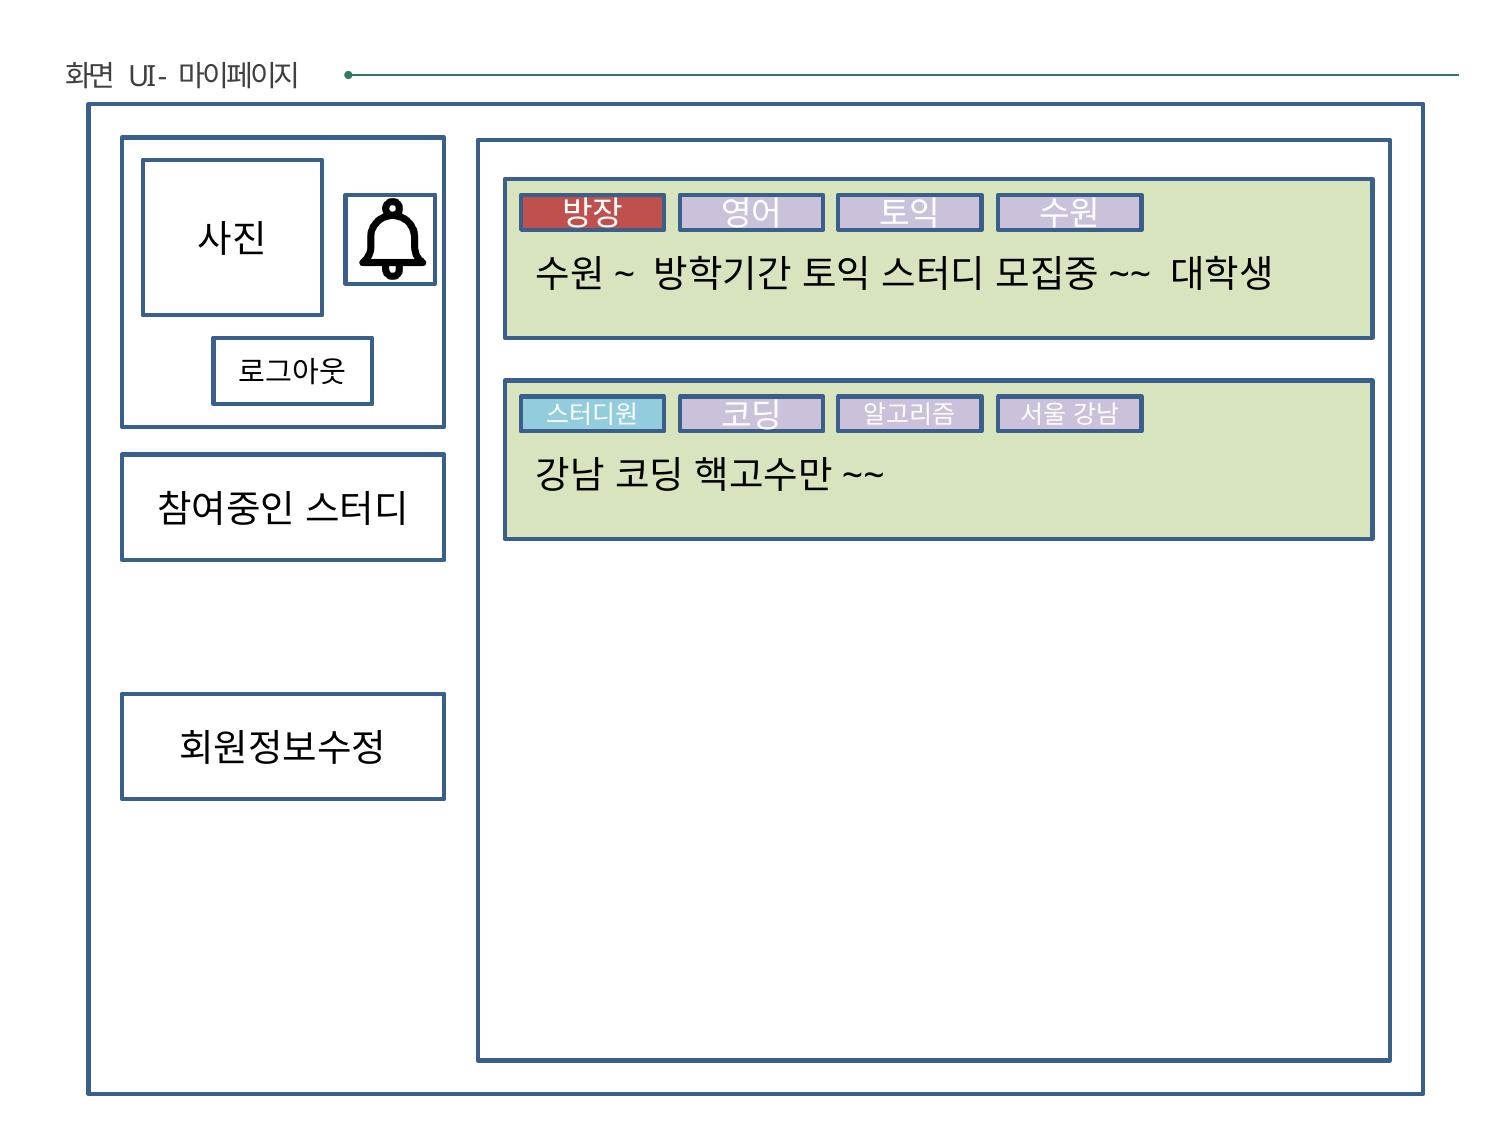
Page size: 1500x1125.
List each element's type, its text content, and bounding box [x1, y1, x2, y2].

text_box 화면 UI - 마이페이지 [29, 49, 337, 100]
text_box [88, 103, 1424, 1095]
